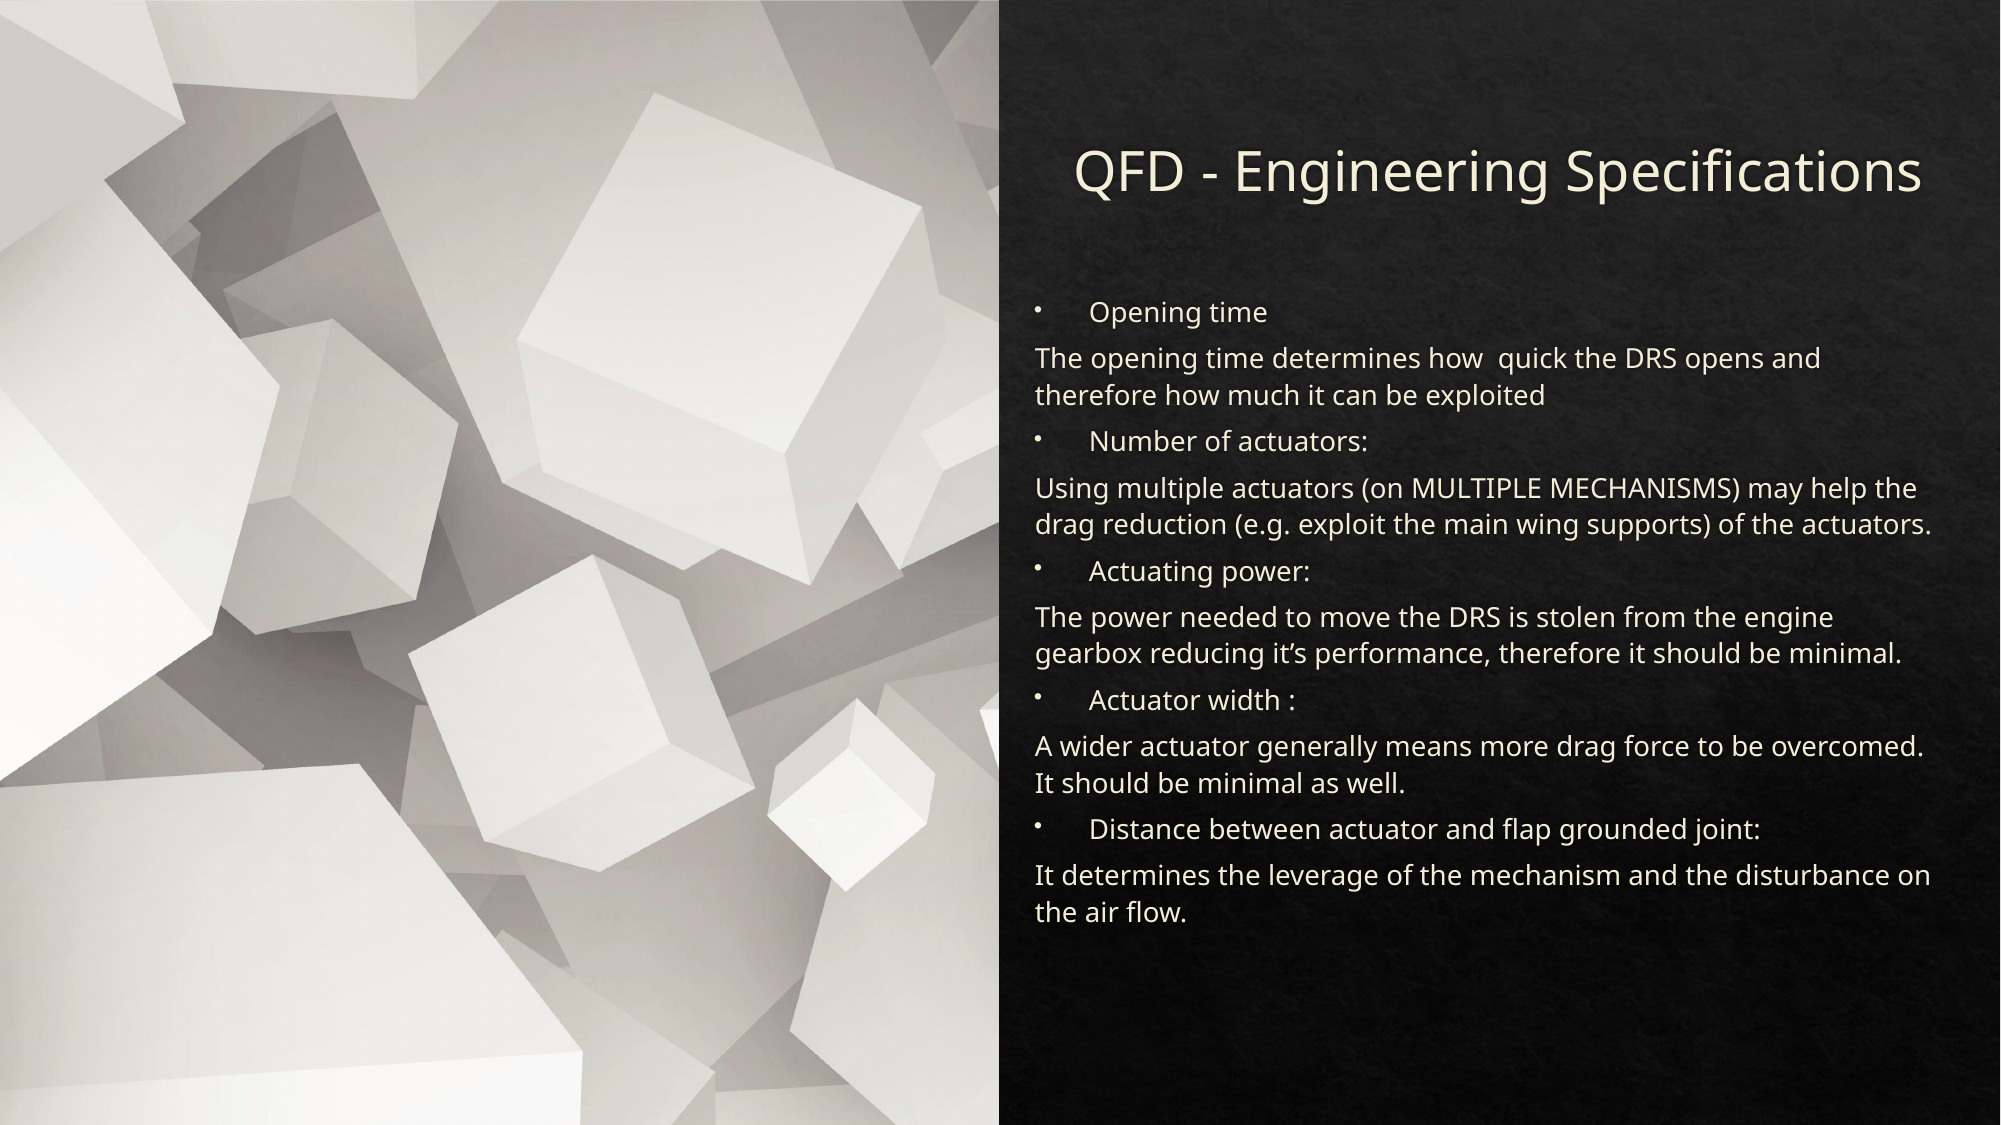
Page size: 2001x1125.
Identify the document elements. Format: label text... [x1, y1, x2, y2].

title QFD - Engineering Specifications [1007, 99, 2000, 212]
list Opening time The opening time determines how quick the DRS opens and therefore how much it can be exploited Number of actuators: Using multiple actuators (on MULTIPLE MECHANISMS) may help the drag reduction (e.g. exploit the main wing supports) of the actuators. Actuating power: The power needed to move the DRS is stolen from the engine gearbox reducing it’s performance, therefore it should be minimal. Actuator width : A wider actuator generally means more drag force to be overcomed. It should be minimal as well. Distance between actuator and flap grounded joint: It determines the leverage of the mechanism and the disturbance on the air flow. [1013, 284, 1960, 950]
picture [0, 0, 999, 1125]
